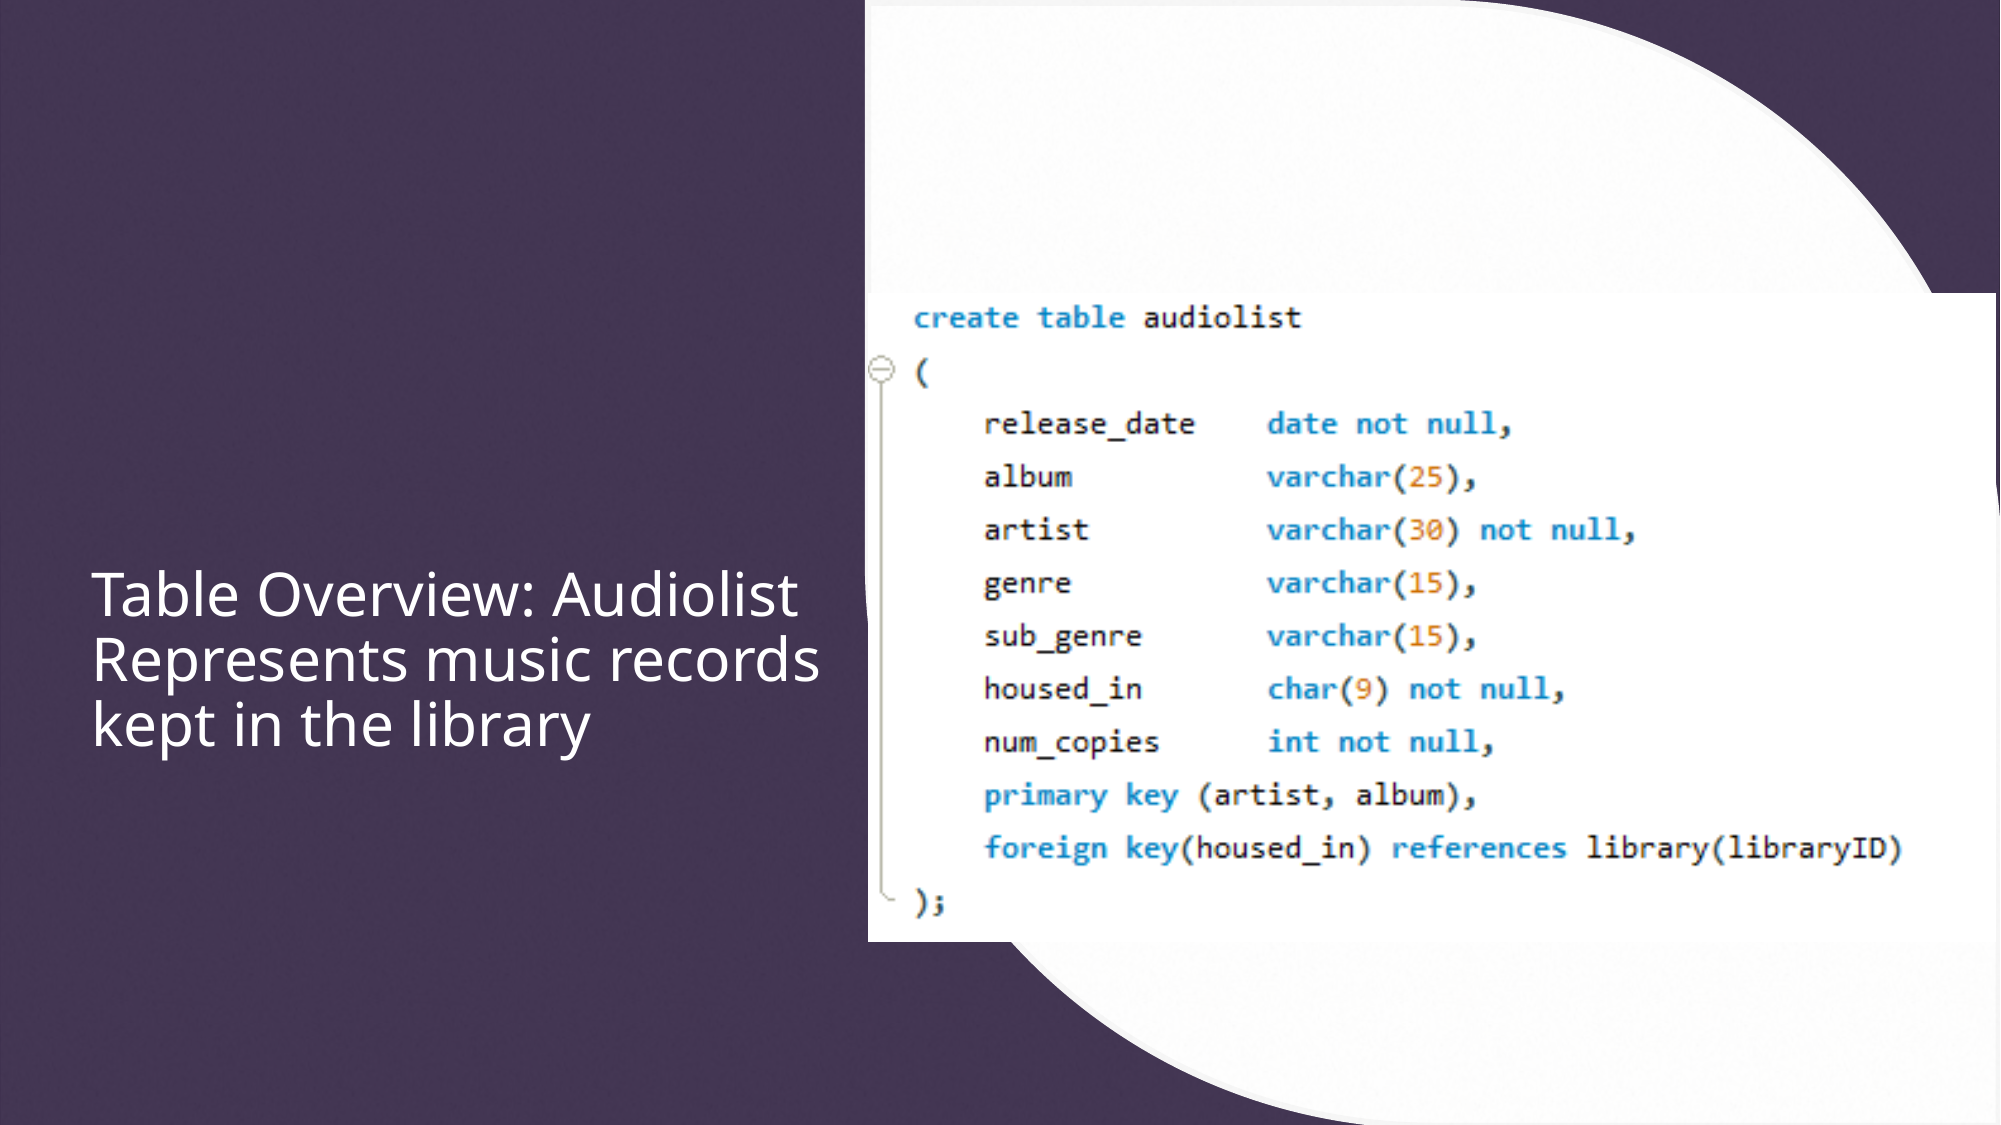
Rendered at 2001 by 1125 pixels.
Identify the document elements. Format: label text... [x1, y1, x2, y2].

picture [868, 293, 1996, 942]
text_box [0, 0, 2000, 1125]
title Table Overview: Audiolist Represents music records kept in the library [76, 550, 838, 768]
